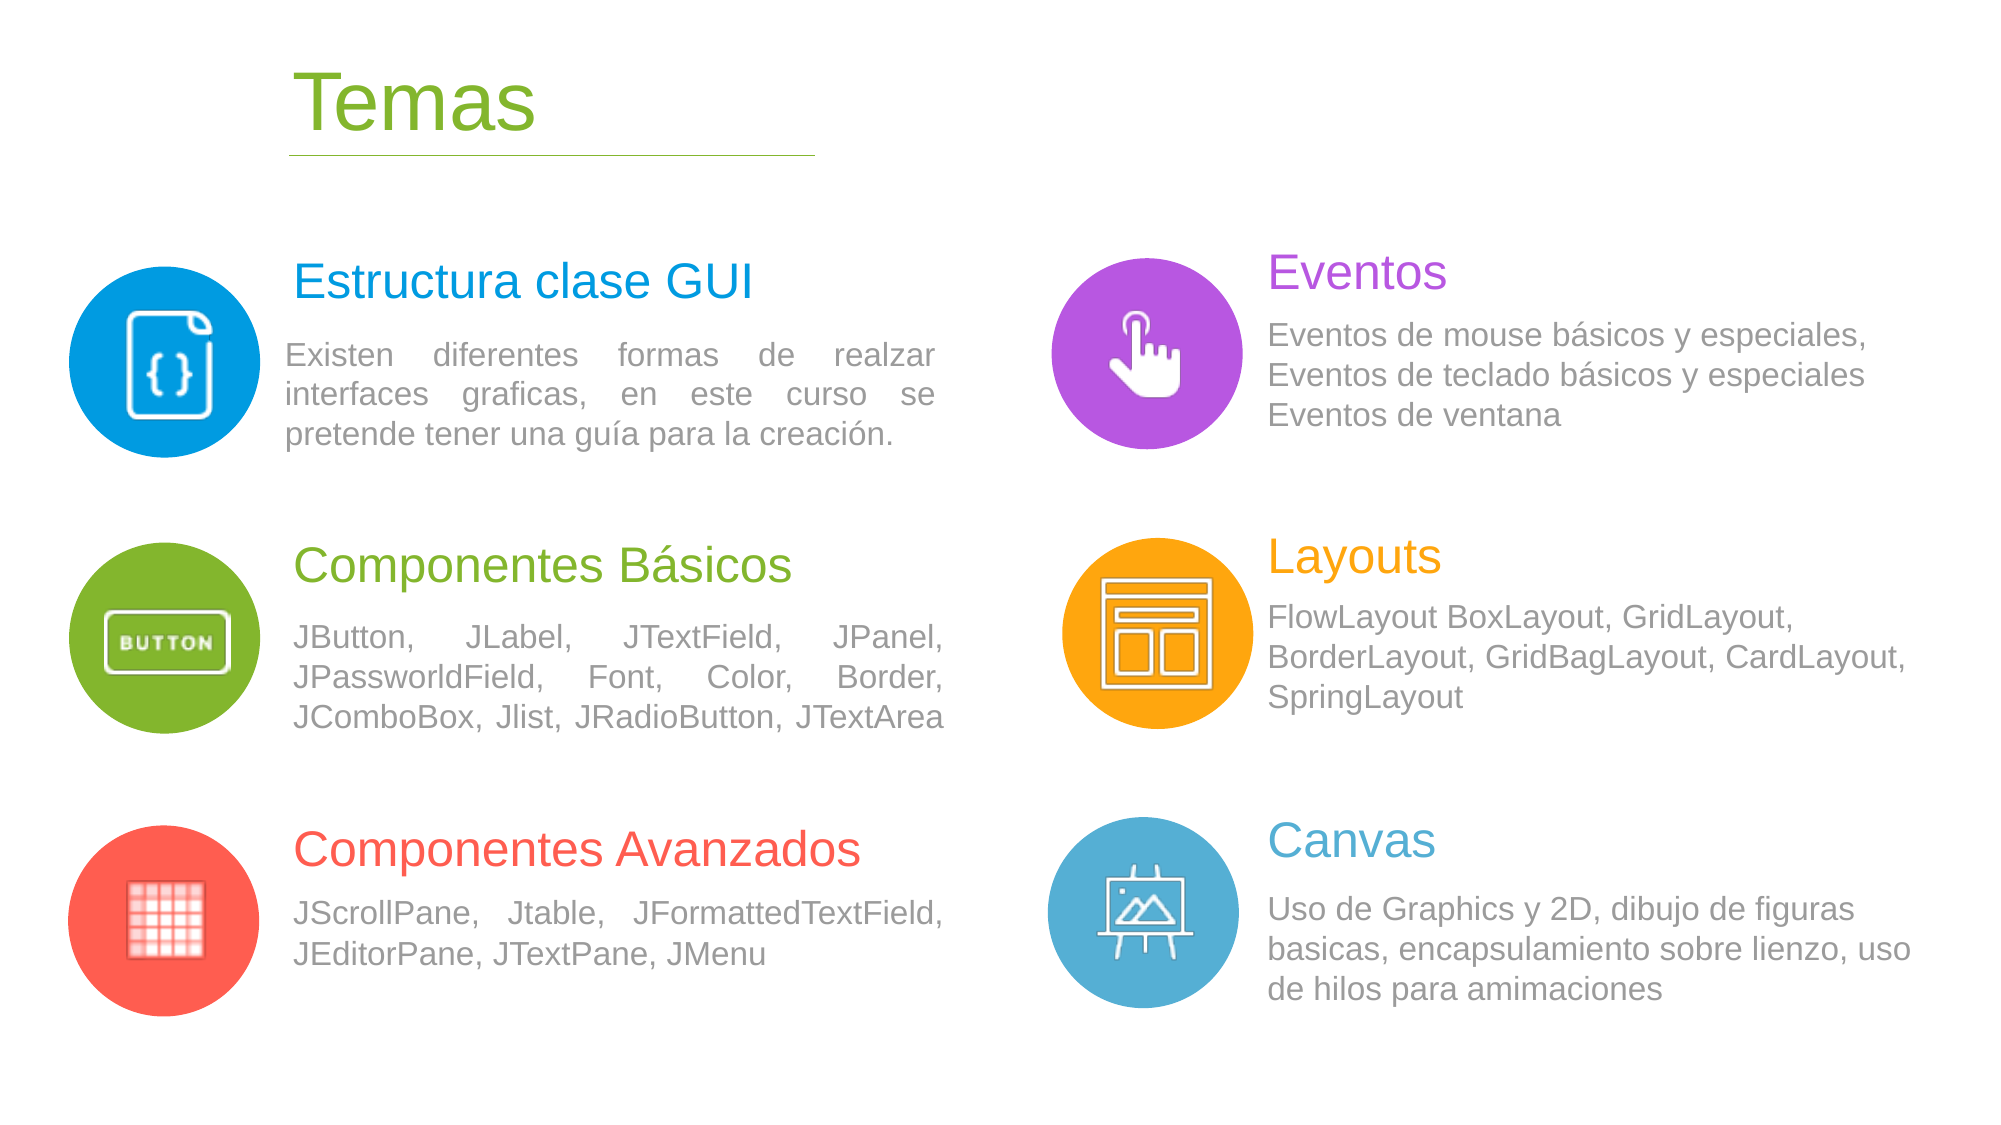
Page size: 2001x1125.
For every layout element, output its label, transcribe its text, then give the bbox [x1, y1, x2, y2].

text_box [70, 267, 260, 457]
picture [125, 879, 209, 963]
text_box Temas [252, 39, 553, 155]
picture [176, 352, 192, 397]
text_box [1063, 538, 1252, 696]
text_box [70, 543, 260, 708]
text_box Existen diferentes formas de realzar interfaces graficas, en este curso se pretende tener una guía para la creación. [269, 325, 952, 460]
text_box JButton, JLabel, JTextField, JPanel, JPassworldField, Font, Color, Border, JComboBox, Jlist, JRadioButton, JTextArea [278, 607, 960, 783]
text_box JScrollPane, Jtable, JFormattedTextField, JEditorPane, JTextPane, JMenu [278, 884, 960, 980]
text_box Canvas [1252, 800, 1836, 876]
text_box FlowLayout BoxLayout, GridLayout, BorderLayout, GridBagLayout, CardLayout, SpringLayout [1252, 587, 1934, 723]
text_box Componentes Avanzados [278, 808, 896, 884]
text_box Estructura clase GUI [278, 240, 862, 316]
text_box [1048, 818, 1238, 1008]
picture [1091, 568, 1224, 701]
picture [1100, 307, 1195, 402]
text_box Componentes Básicos [278, 524, 862, 600]
picture [104, 579, 231, 707]
text_box [1101, 709, 1215, 728]
text_box [69, 826, 259, 1016]
text_box Uso de Graphics y 2D, dibujo de figuras basicas, encapsulamiento sobre lienzo, uso de hilos para amimaciones [1252, 880, 1934, 1015]
text_box Eventos de mouse básicos y especiales, Eventos de teclado básicos y especiales Eventos de ventana [1252, 305, 1934, 441]
picture [126, 311, 213, 419]
text_box [1052, 259, 1242, 449]
picture [147, 352, 163, 397]
text_box [108, 714, 221, 733]
picture [1091, 857, 1201, 968]
text_box Eventos [1252, 232, 1836, 305]
text_box Layouts [1252, 516, 1836, 587]
